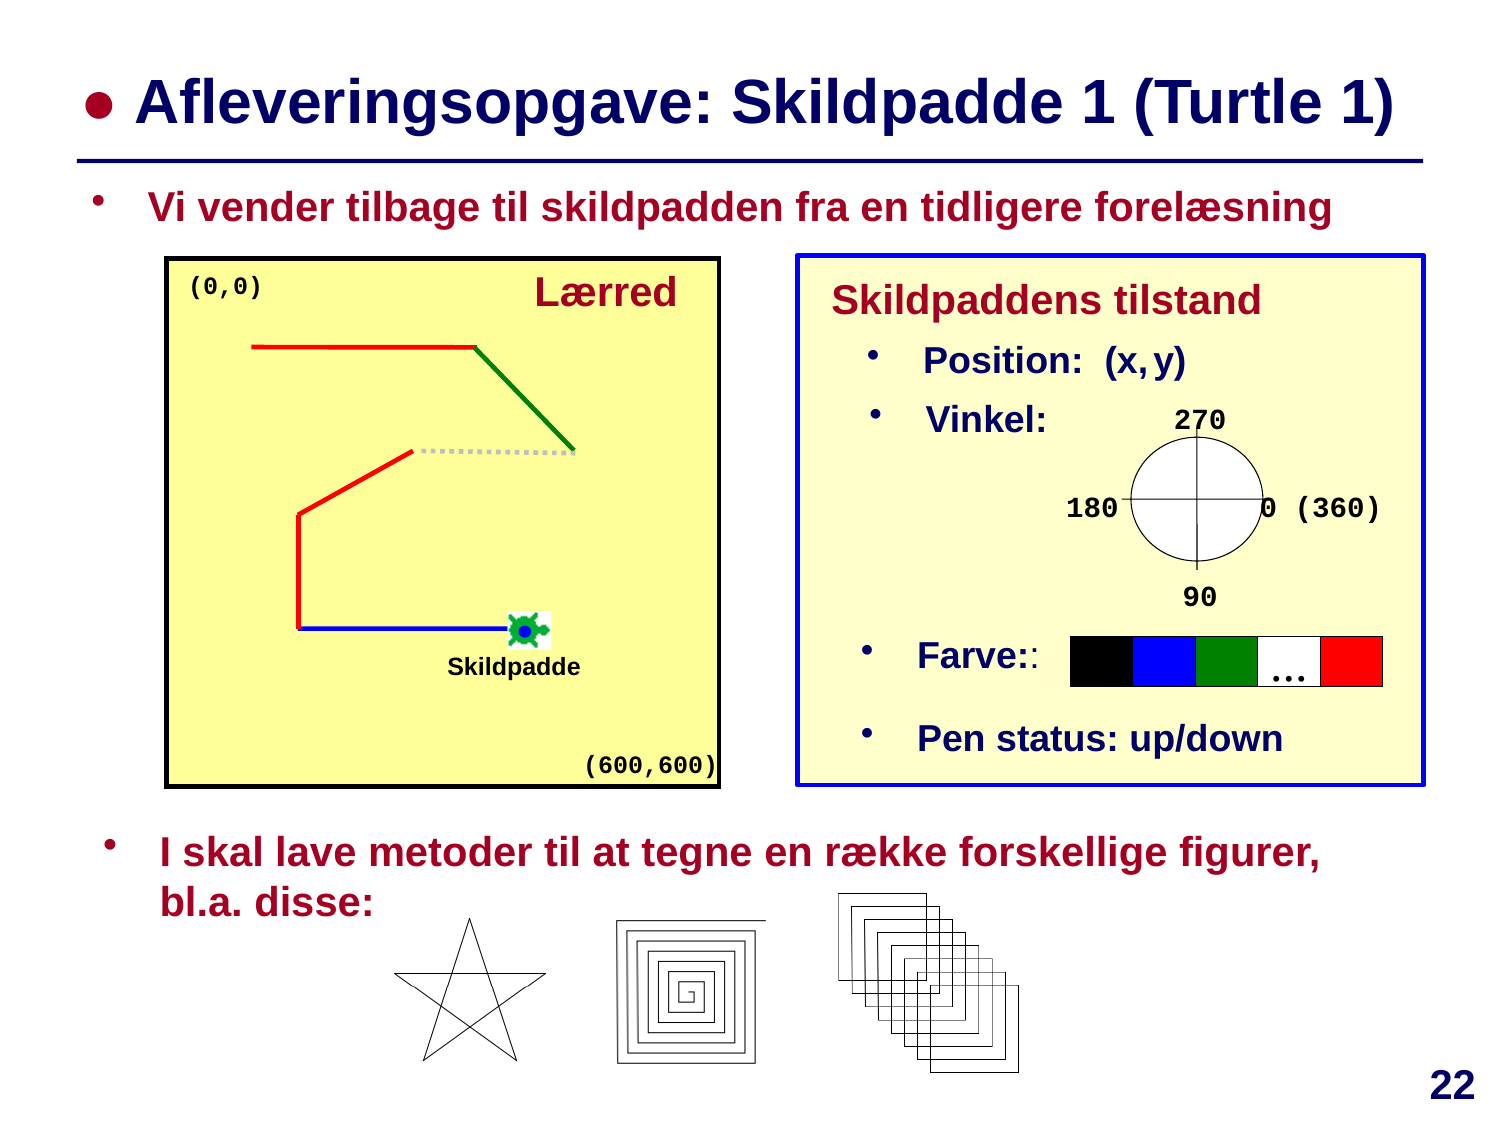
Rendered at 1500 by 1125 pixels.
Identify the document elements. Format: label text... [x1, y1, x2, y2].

text_box Pen status: up/down [845, 711, 1425, 788]
picture [383, 905, 556, 1069]
text_box Vi vender tilbage til skildpadden fra en tidligere forelæsning [76, 172, 1379, 244]
text_box Position: (x, y) [851, 333, 1343, 404]
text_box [1060, 392, 1379, 606]
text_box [1070, 636, 1384, 687]
text_box I skal lave metoder til at tegne en række forskellige figurer, bl.a. disse: [88, 817, 1425, 953]
picture [825, 881, 1028, 1083]
text_box Skildpaddens tilstand [816, 265, 1278, 331]
text_box Farve:: [845, 629, 1089, 707]
title ● Afleveringsopgave: Skildpadde 1 (Turtle 1) [64, 42, 1489, 155]
slide_number 22 [1399, 1049, 1500, 1125]
picture [604, 911, 774, 1076]
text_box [161, 256, 752, 797]
text_box Vinkel: [854, 404, 1055, 455]
text_box [797, 255, 1424, 786]
